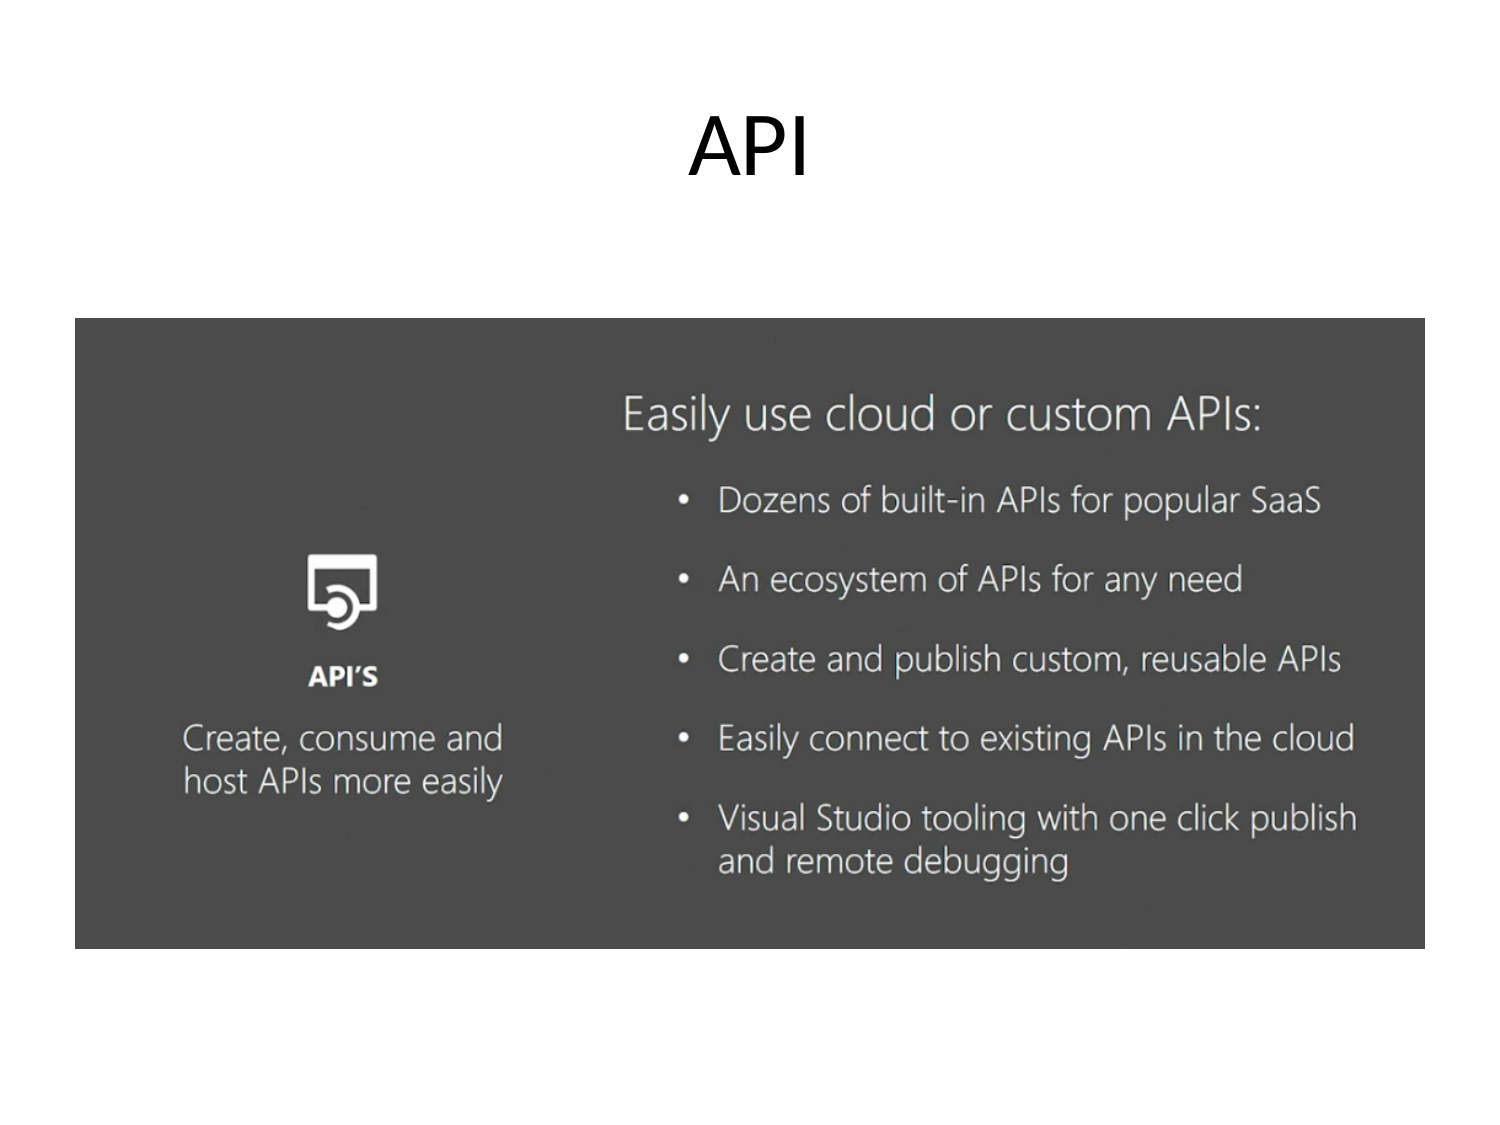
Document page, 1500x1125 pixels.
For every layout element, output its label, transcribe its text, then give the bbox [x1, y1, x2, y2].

title API [75, 45, 1425, 233]
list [74, 318, 1426, 950]
